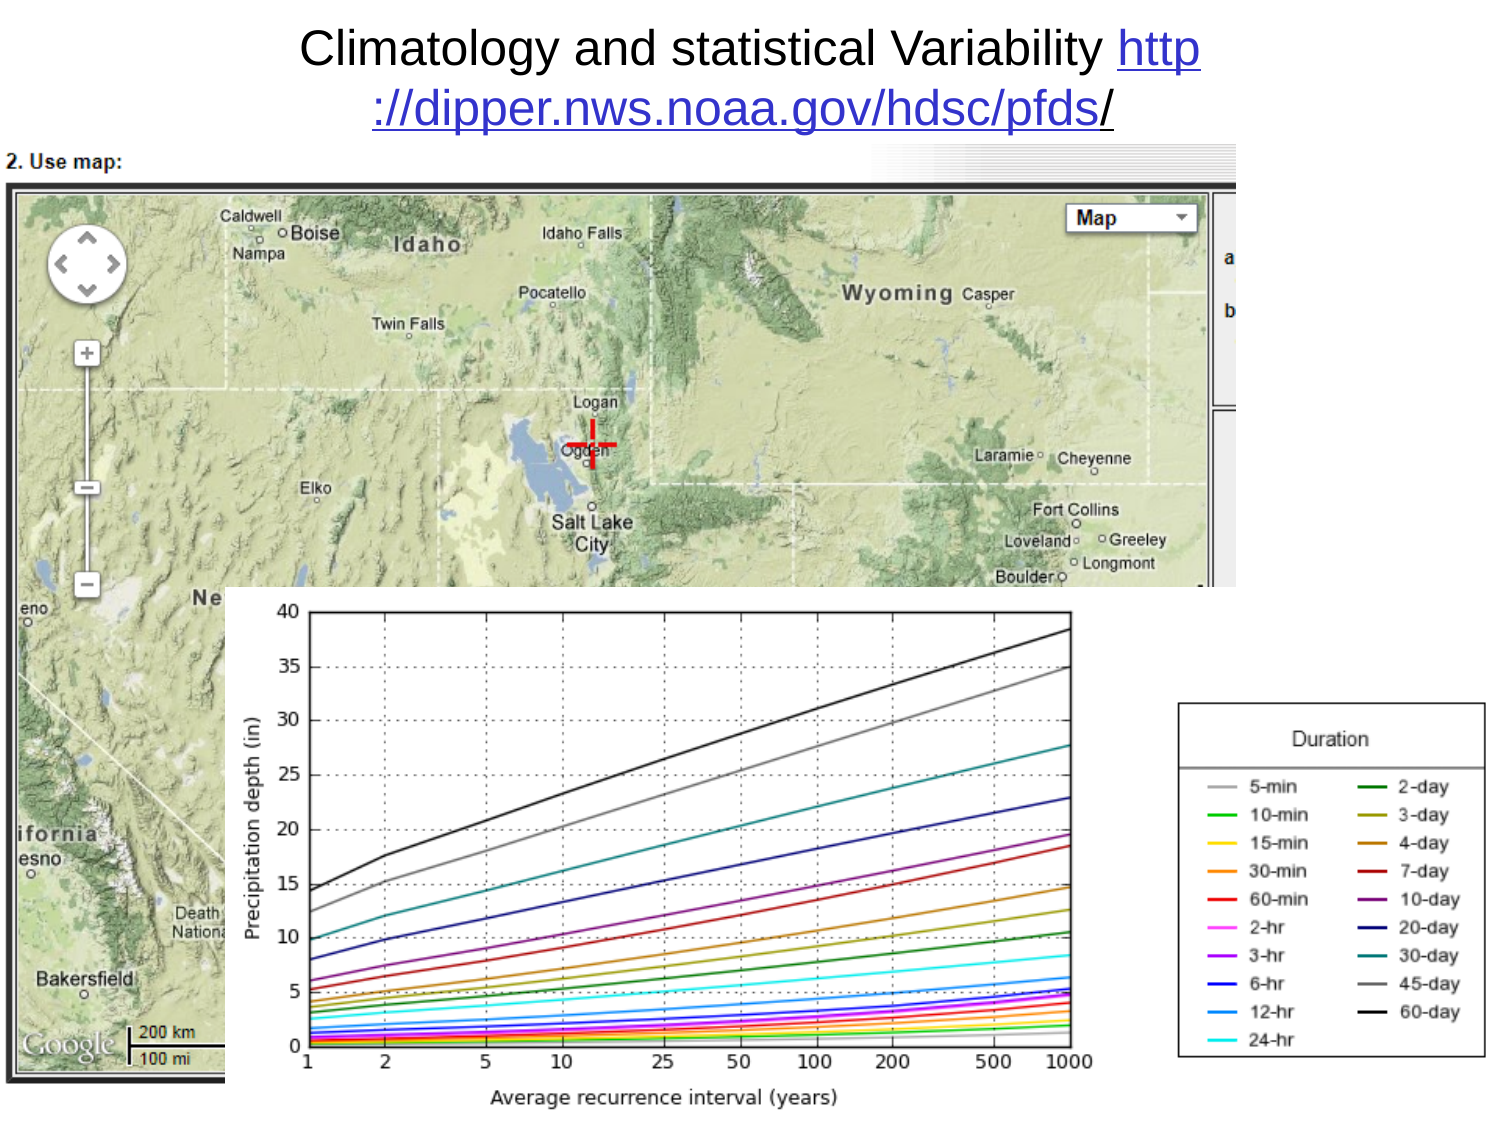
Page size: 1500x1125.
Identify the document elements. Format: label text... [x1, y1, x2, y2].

text_box Climatology and statistical Variability http://dipper.nws.noaa.gov/hdsc/pfds/ [98, 8, 1402, 144]
picture [0, 144, 1500, 1125]
